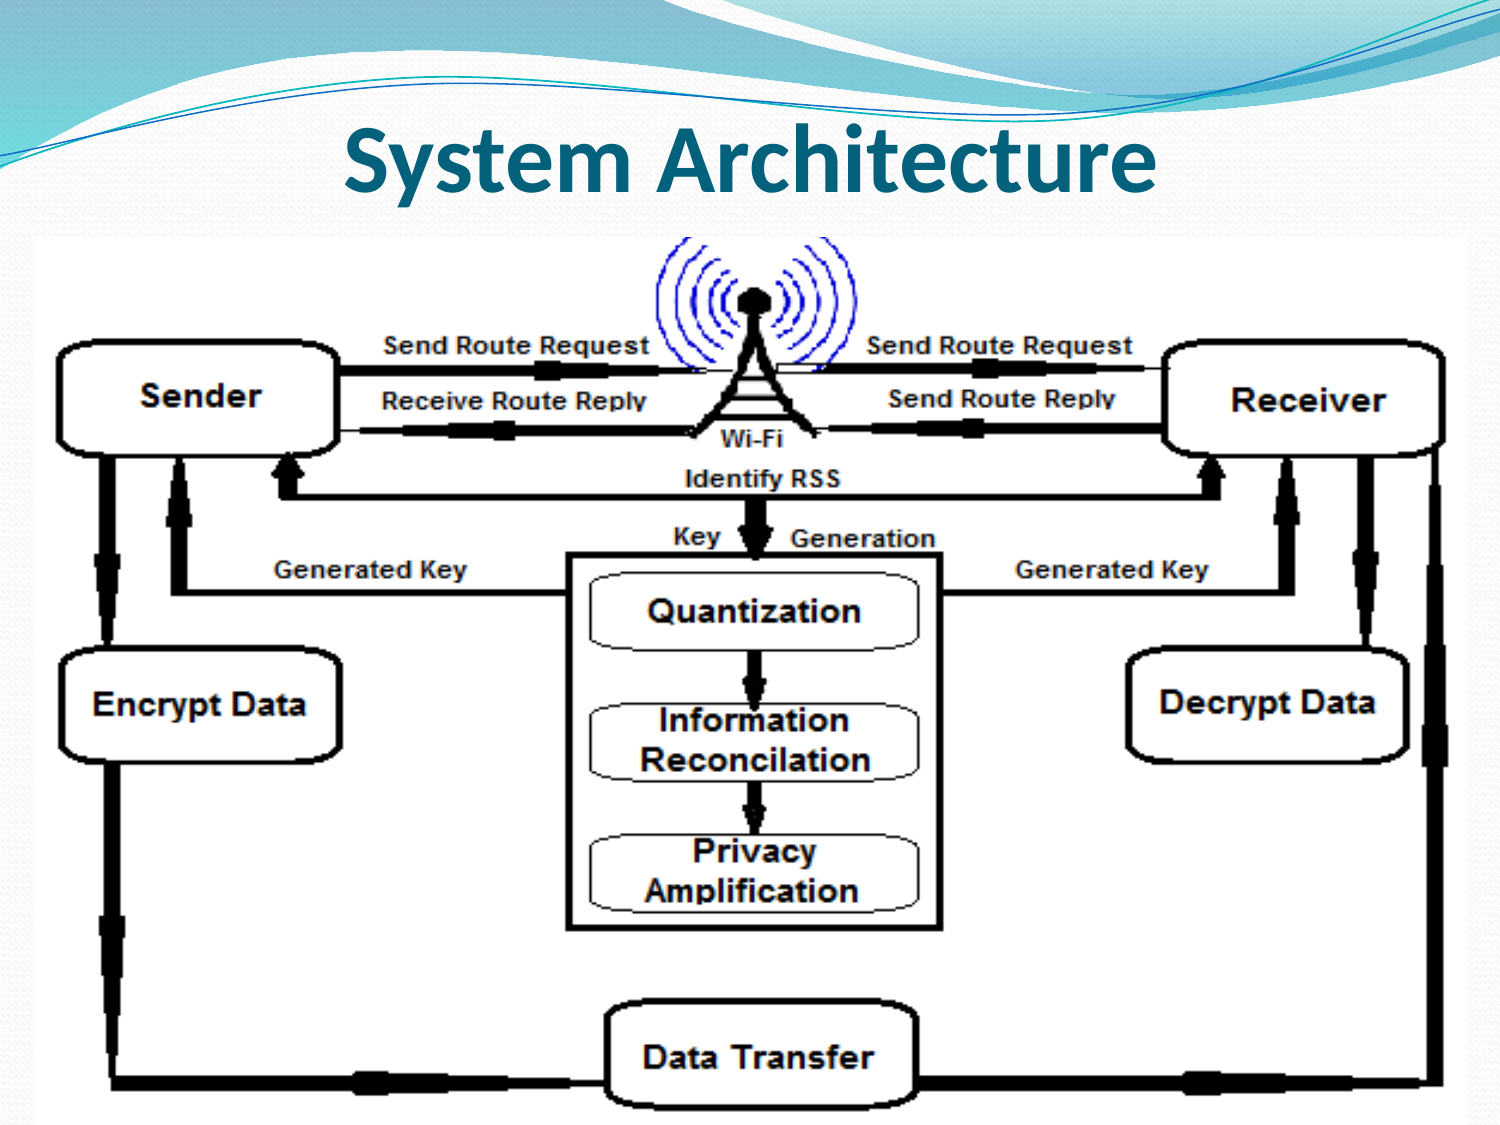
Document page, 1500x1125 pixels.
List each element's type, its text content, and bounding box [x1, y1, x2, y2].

title System Architecture [28, 87, 1475, 213]
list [35, 237, 1468, 1125]
